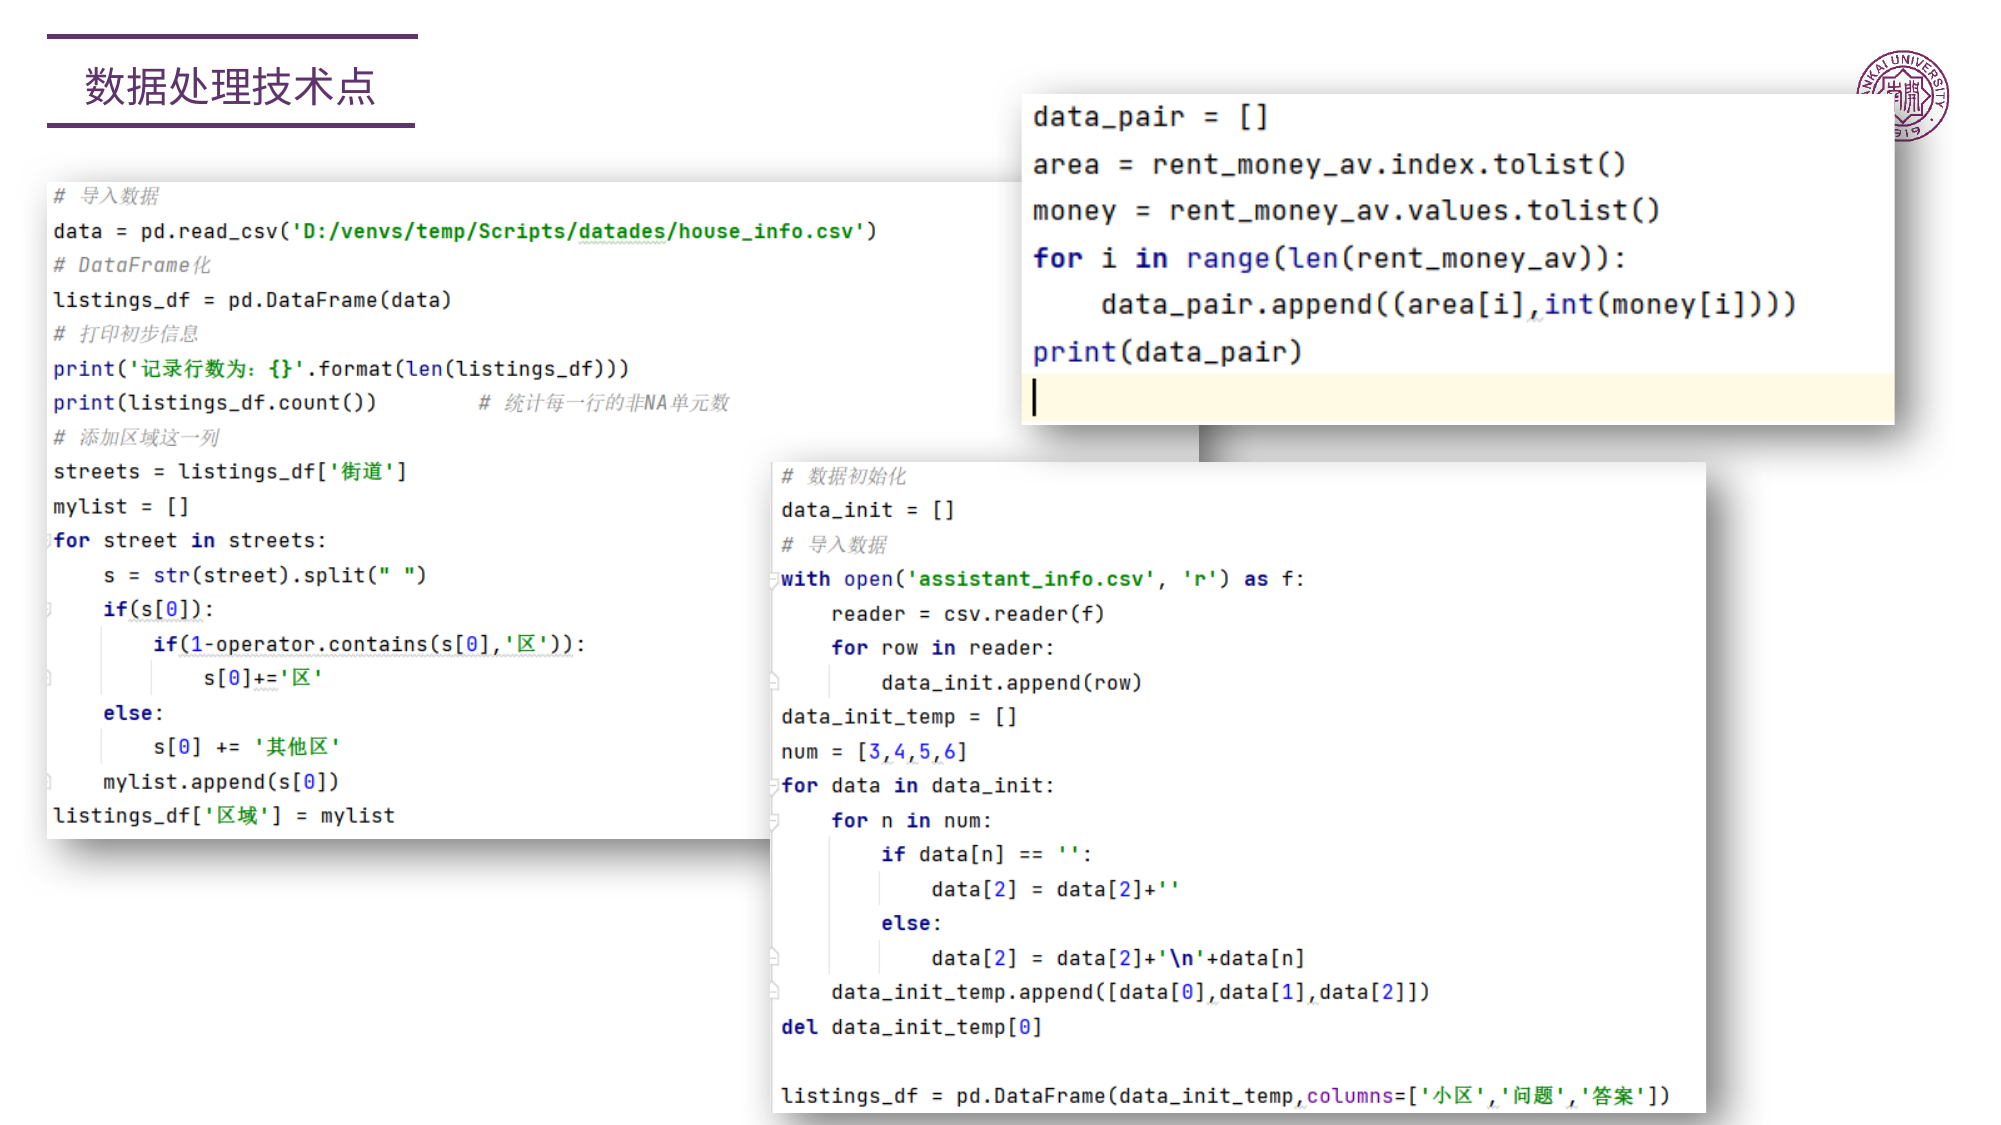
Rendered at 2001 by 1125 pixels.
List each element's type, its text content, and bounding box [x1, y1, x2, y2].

text_box 数据处理技术点 [47, 43, 415, 119]
picture [47, 46, 1953, 1113]
